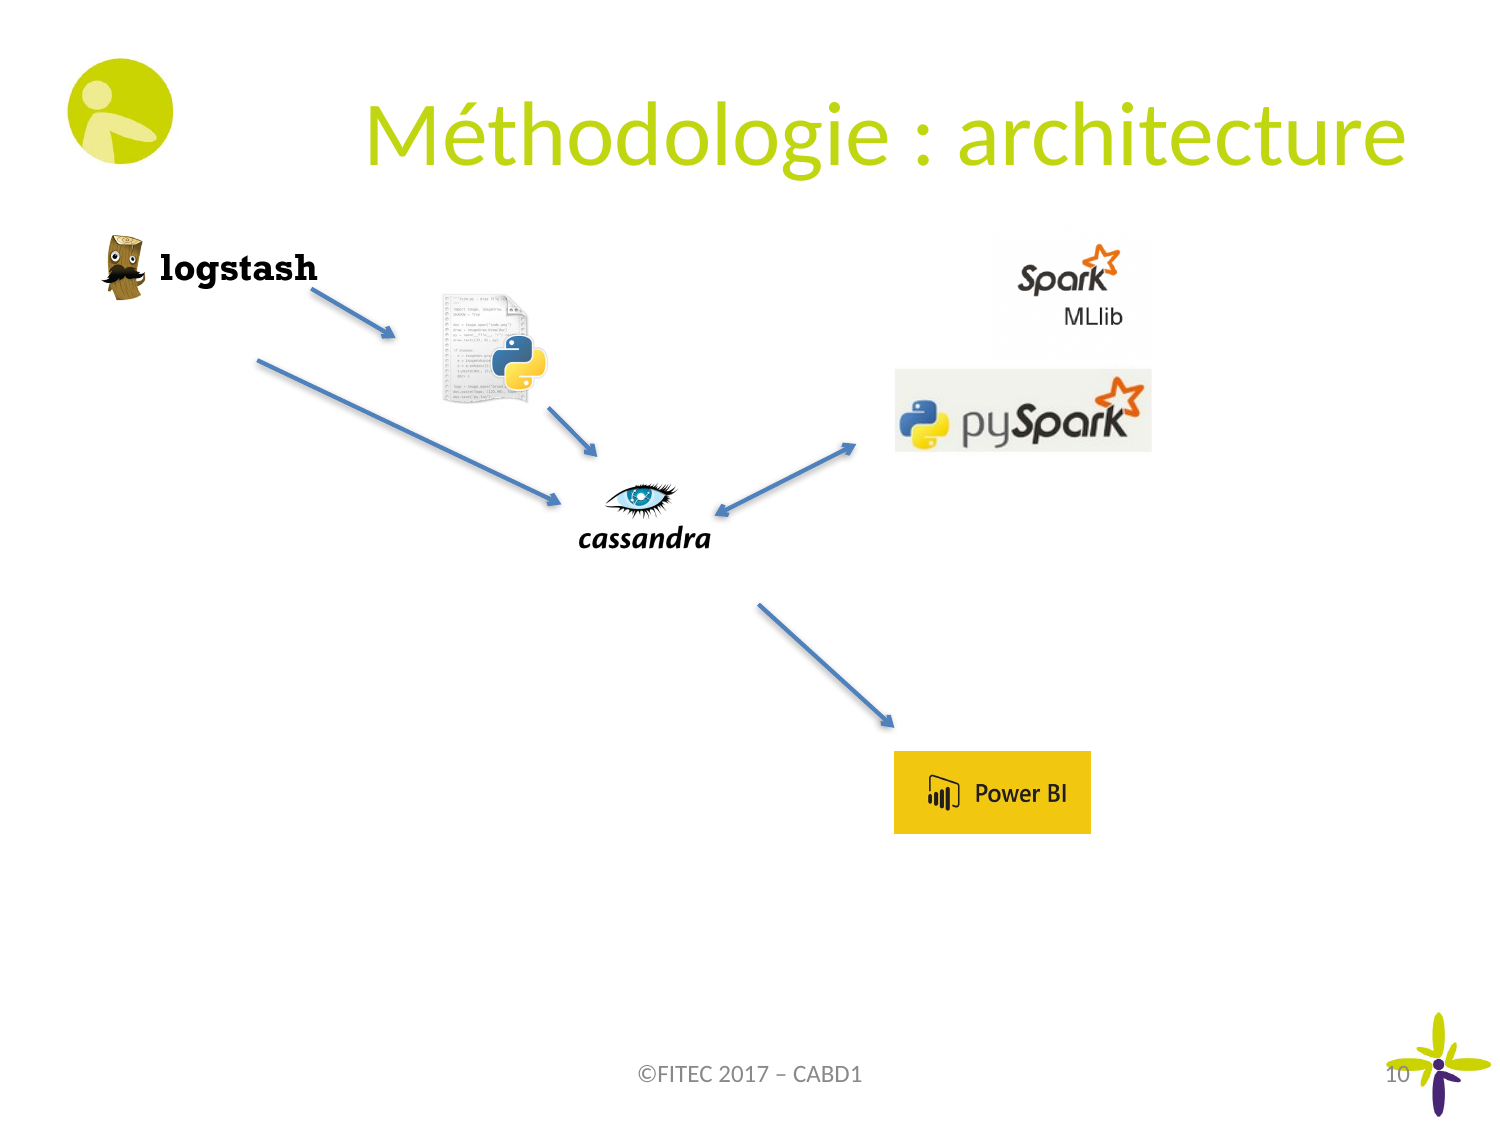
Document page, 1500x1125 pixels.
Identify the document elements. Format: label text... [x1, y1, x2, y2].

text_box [310, 288, 396, 339]
picture [58, 49, 183, 174]
picture [894, 751, 1092, 834]
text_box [566, 407, 598, 458]
picture [1377, 1004, 1500, 1125]
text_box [256, 359, 562, 505]
slide_number 10 [1074, 1042, 1425, 1103]
picture [572, 479, 715, 552]
footer ©FITEC 2017 – CABD1 [512, 1042, 988, 1103]
title Méthodologie : architecture [208, 35, 1425, 223]
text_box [714, 443, 857, 516]
picture [89, 222, 327, 313]
picture [435, 288, 549, 359]
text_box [758, 603, 895, 729]
picture [894, 218, 1152, 456]
